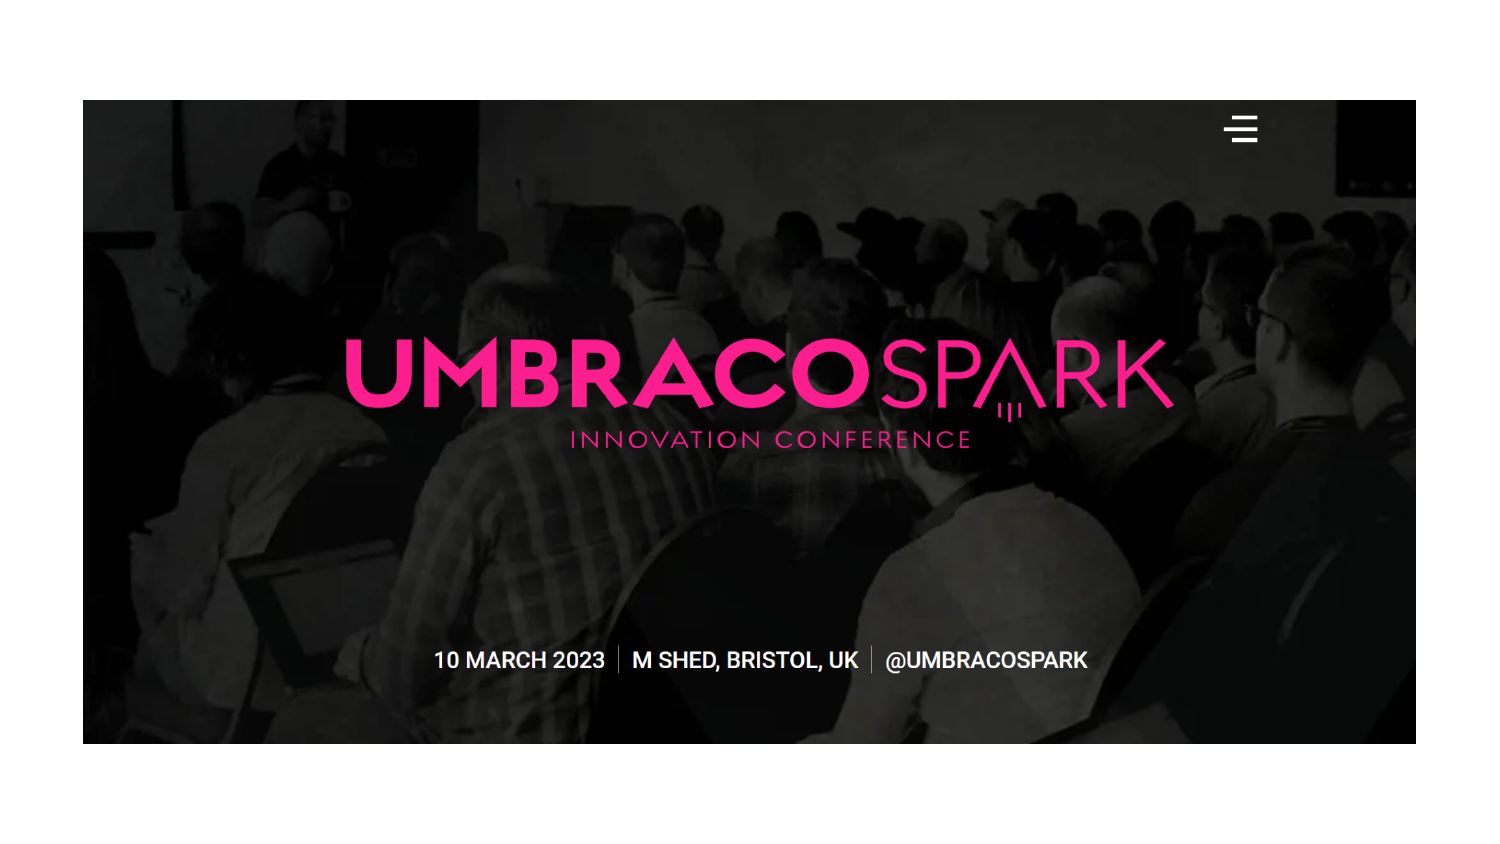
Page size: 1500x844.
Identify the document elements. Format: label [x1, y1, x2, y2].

picture [83, 99, 1417, 744]
